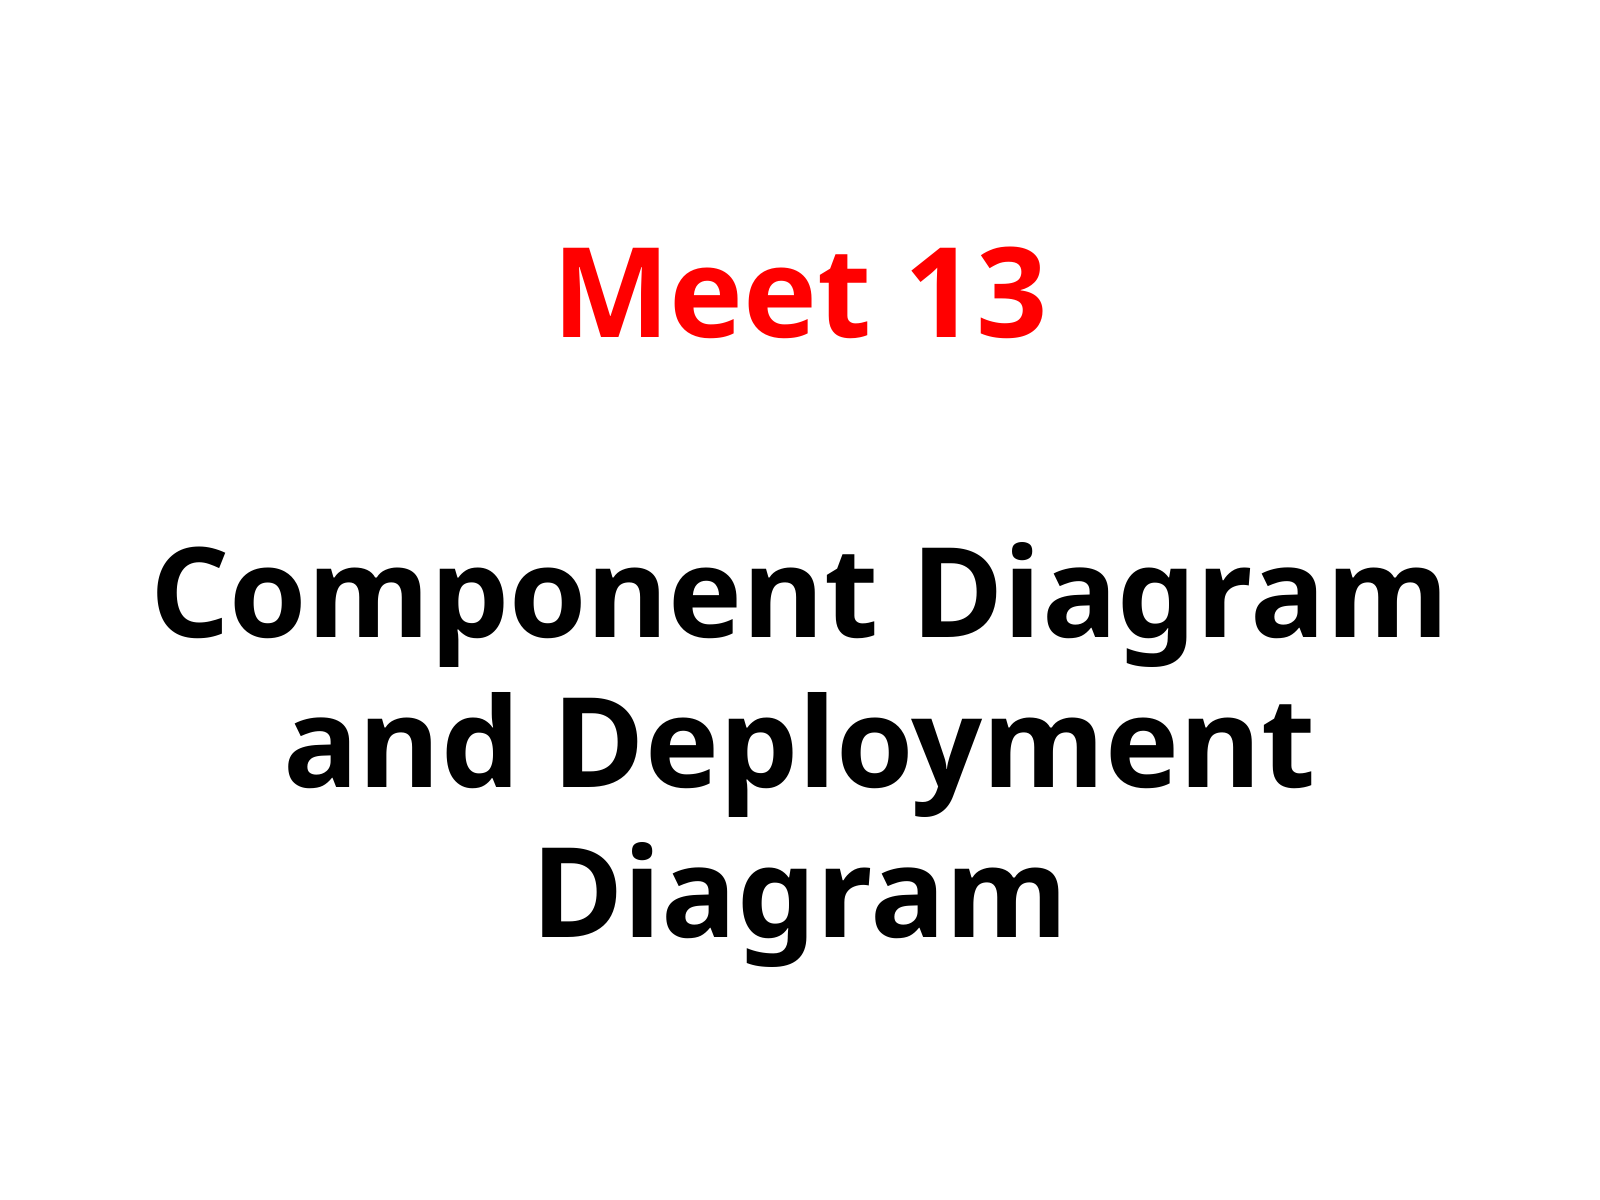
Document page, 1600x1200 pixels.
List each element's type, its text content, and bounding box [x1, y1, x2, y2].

title Meet 13 Component Diagram and Deployment Diagram [80, 212, 1520, 970]
